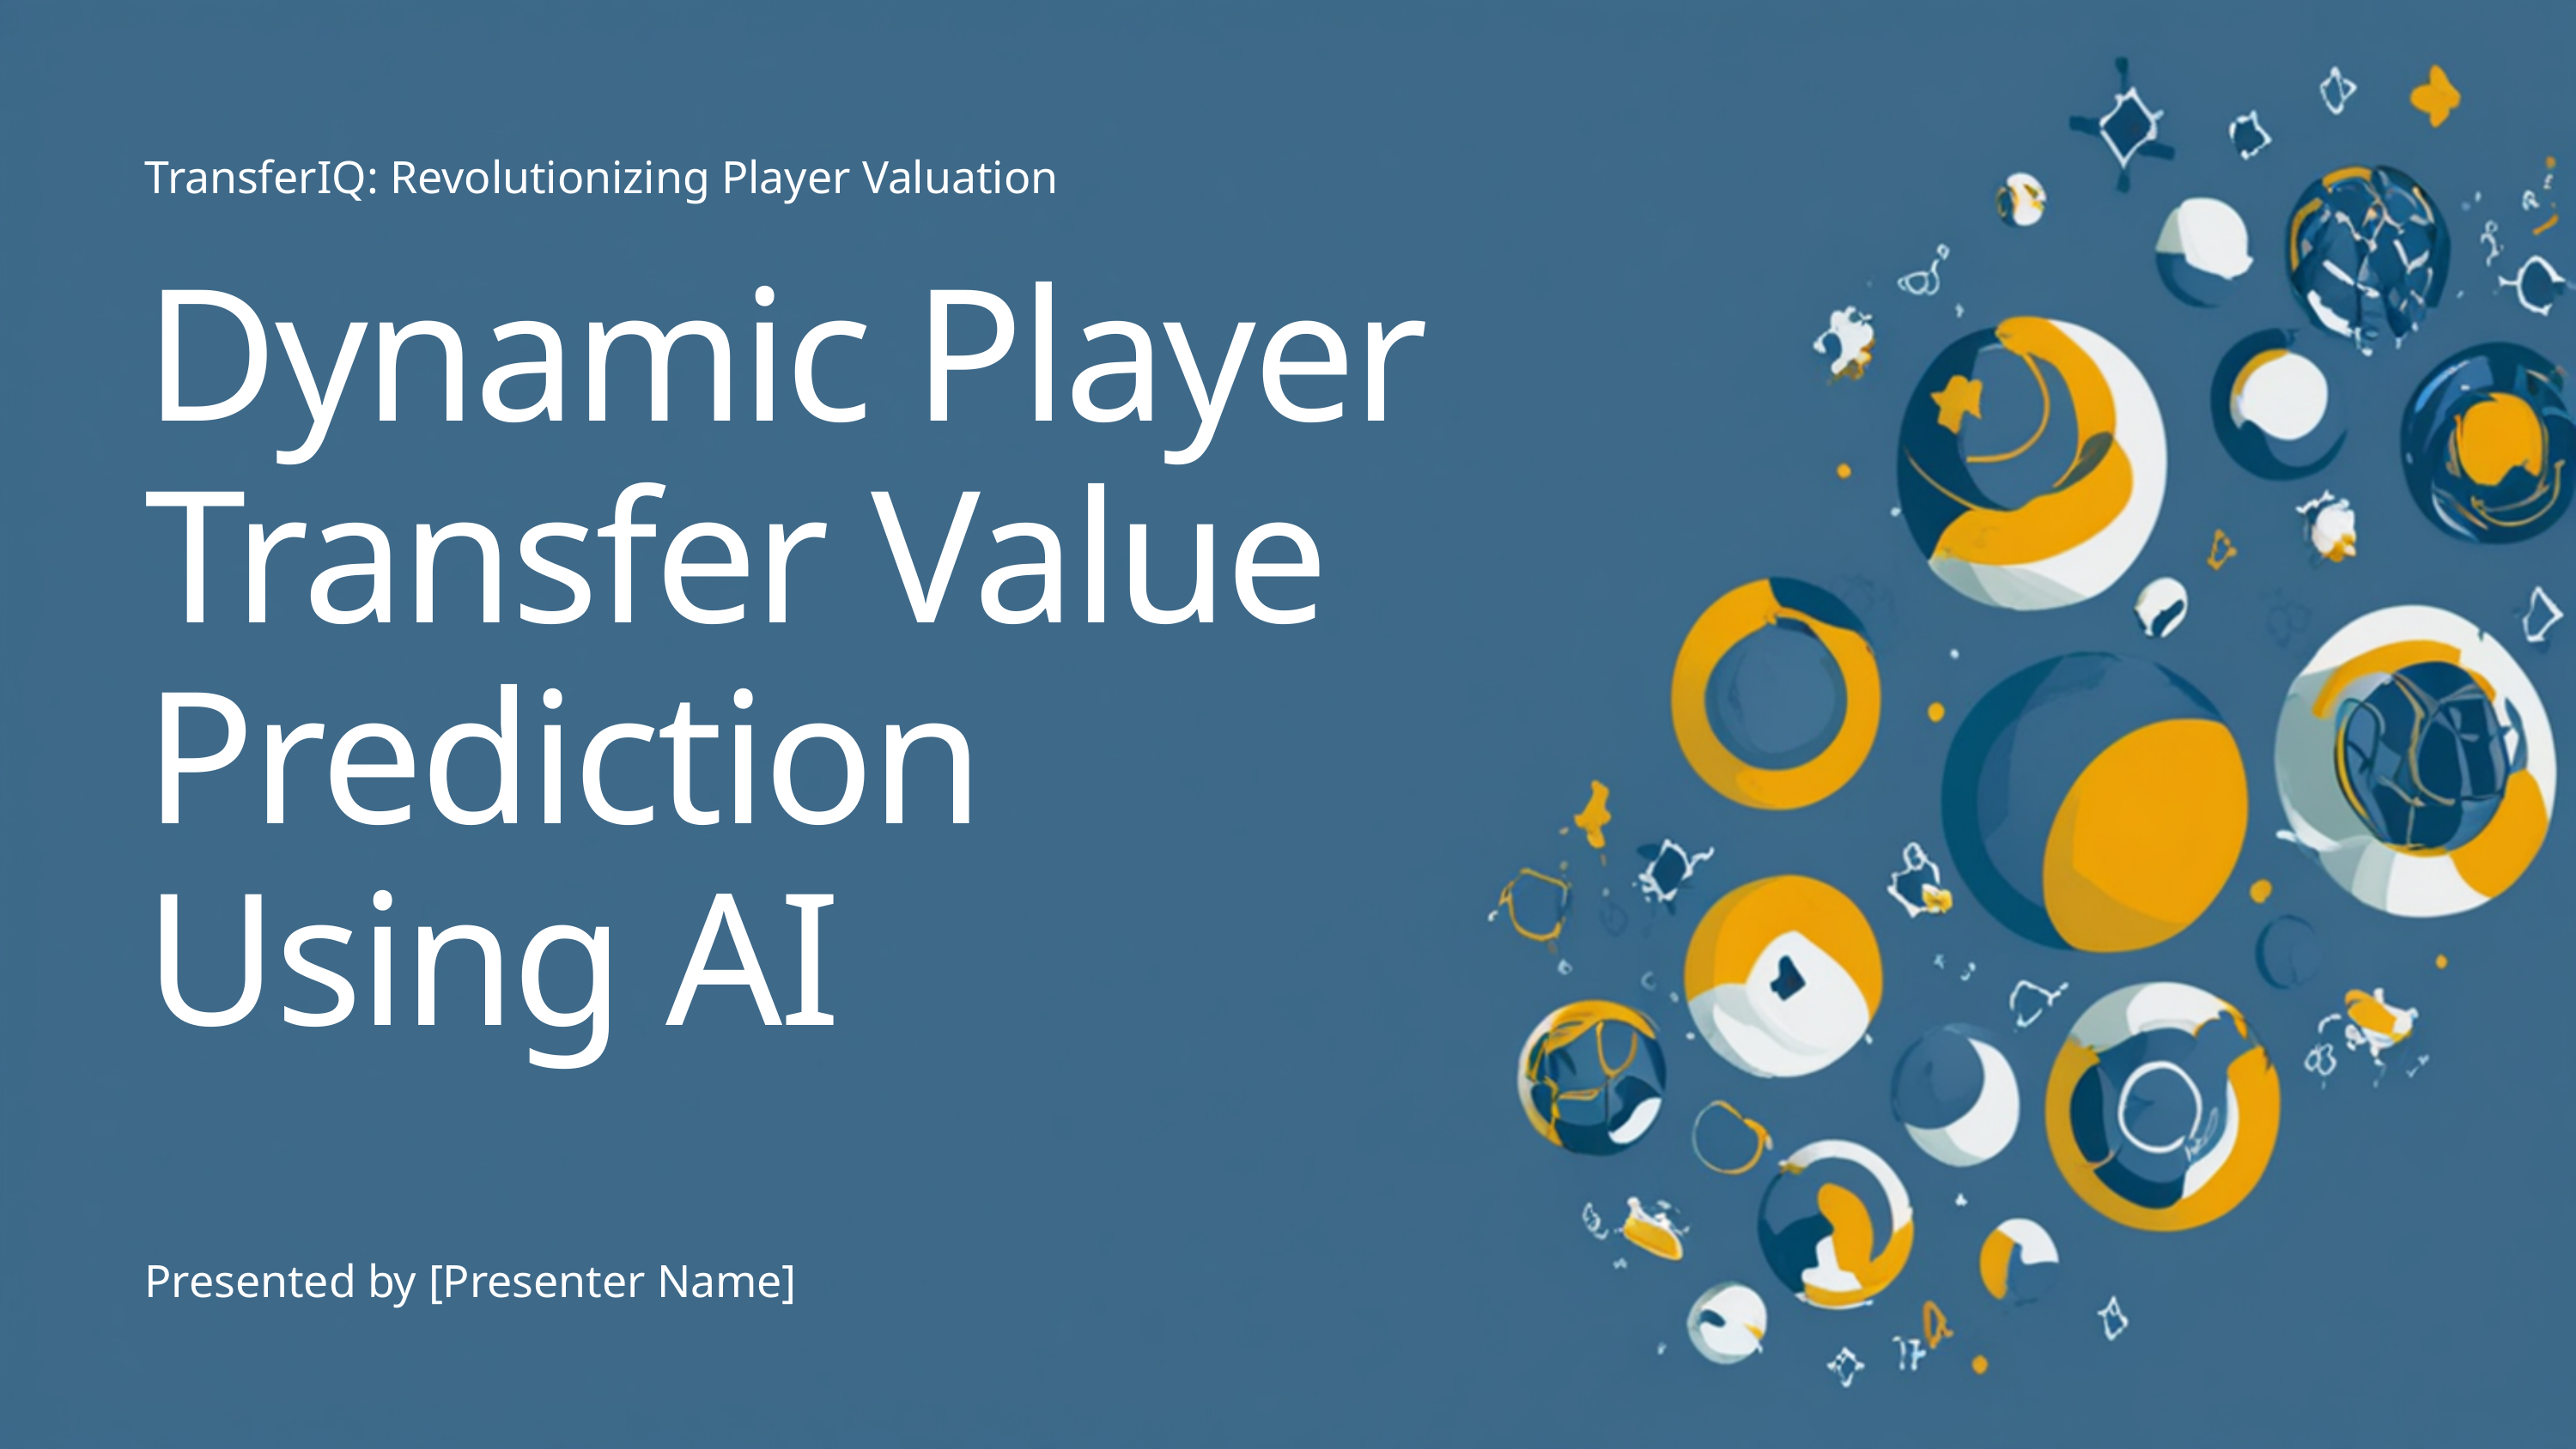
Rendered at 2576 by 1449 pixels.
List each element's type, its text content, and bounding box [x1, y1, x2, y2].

text_box Presented by [Presenter Name] [144, 1244, 1094, 1307]
text_box [0, 0, 2576, 1449]
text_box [144, 144, 1501, 1070]
